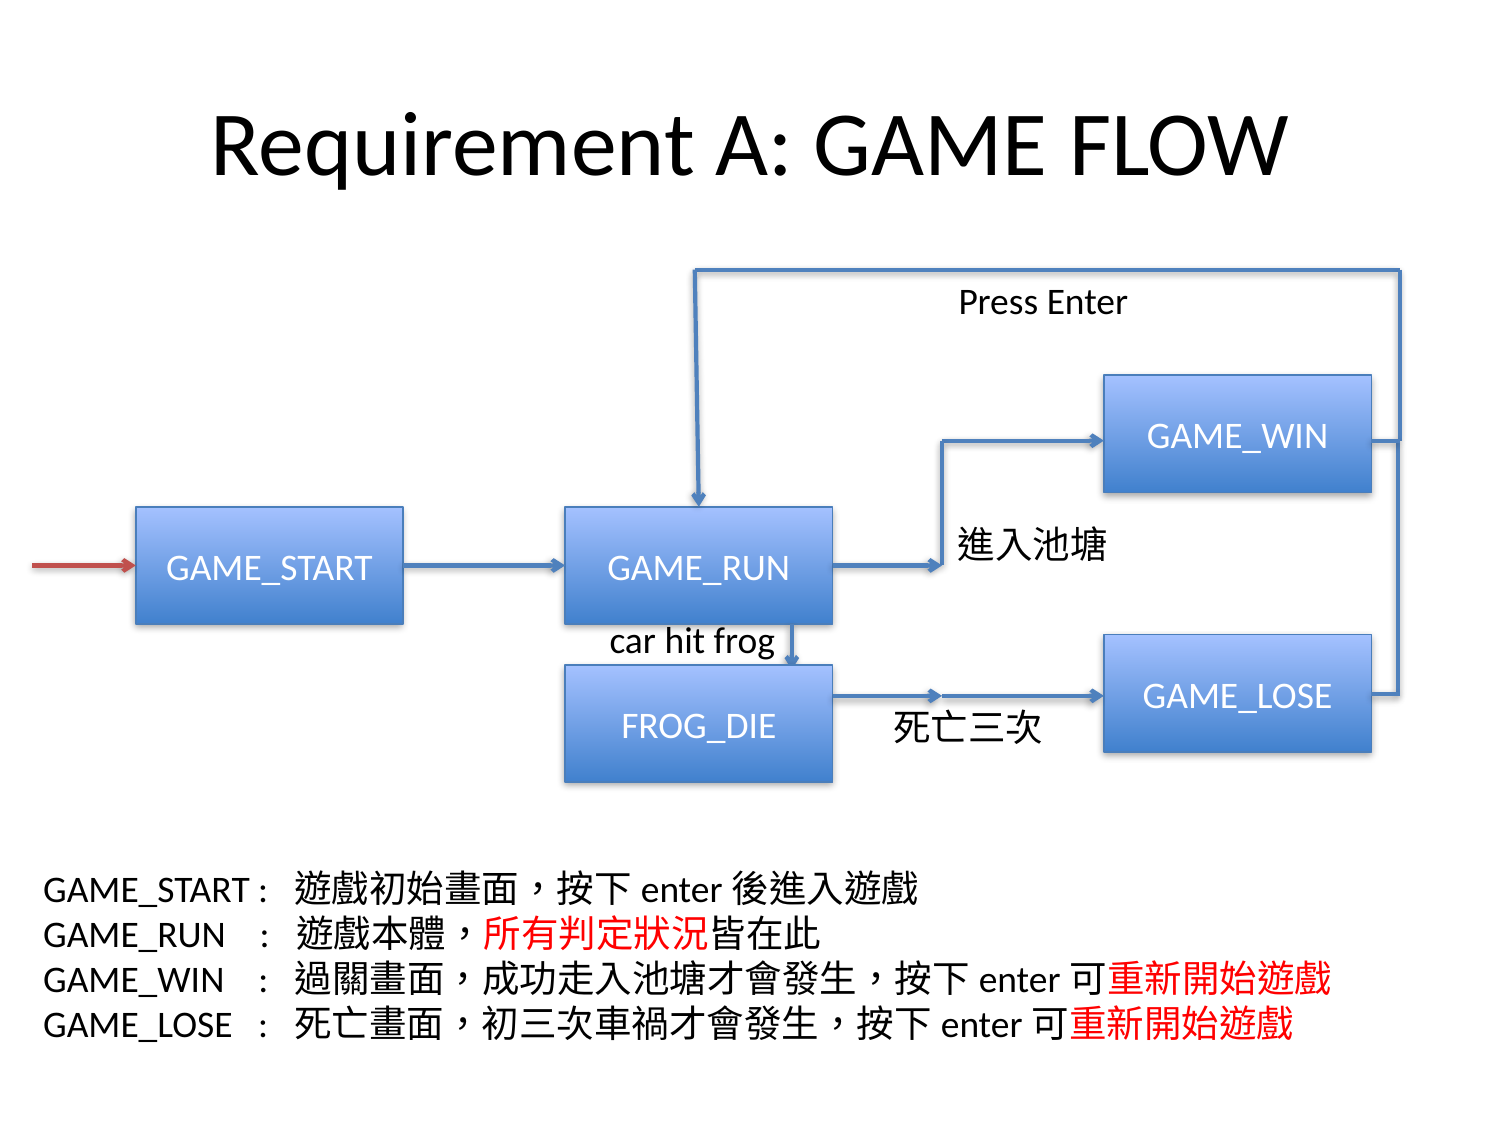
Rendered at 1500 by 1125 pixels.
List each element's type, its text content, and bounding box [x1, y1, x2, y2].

text_box GAME_START [135, 506, 404, 625]
text_box GAME_WIN [1103, 374, 1372, 493]
text_box GAME_LOSE [1103, 634, 1372, 753]
text_box GAME_START : 遊戲初始畫面，按下enter後進入遊戲 GAME_RUN : 遊戲本體，所有判定狀況皆在此 GAME_WIN : 過關畫面，成功走入池塘才會發生，按下enter可重新開始遊戲 GAME_LOSE : 死亡畫面，初三次車禍才會發生，按下enter可重新開始遊戲 [28, 857, 1463, 1053]
text_box 進入池塘 [942, 513, 1123, 574]
text_box Press Enter [943, 277, 1144, 330]
text_box FROG_DIE [564, 664, 833, 783]
text_box 死亡三次 [878, 705, 1059, 756]
text_box GAME_RUN [564, 506, 833, 625]
title Requirement A: GAME FLOW [75, 45, 1425, 233]
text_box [694, 269, 700, 508]
text_box car hit frog [594, 608, 791, 669]
